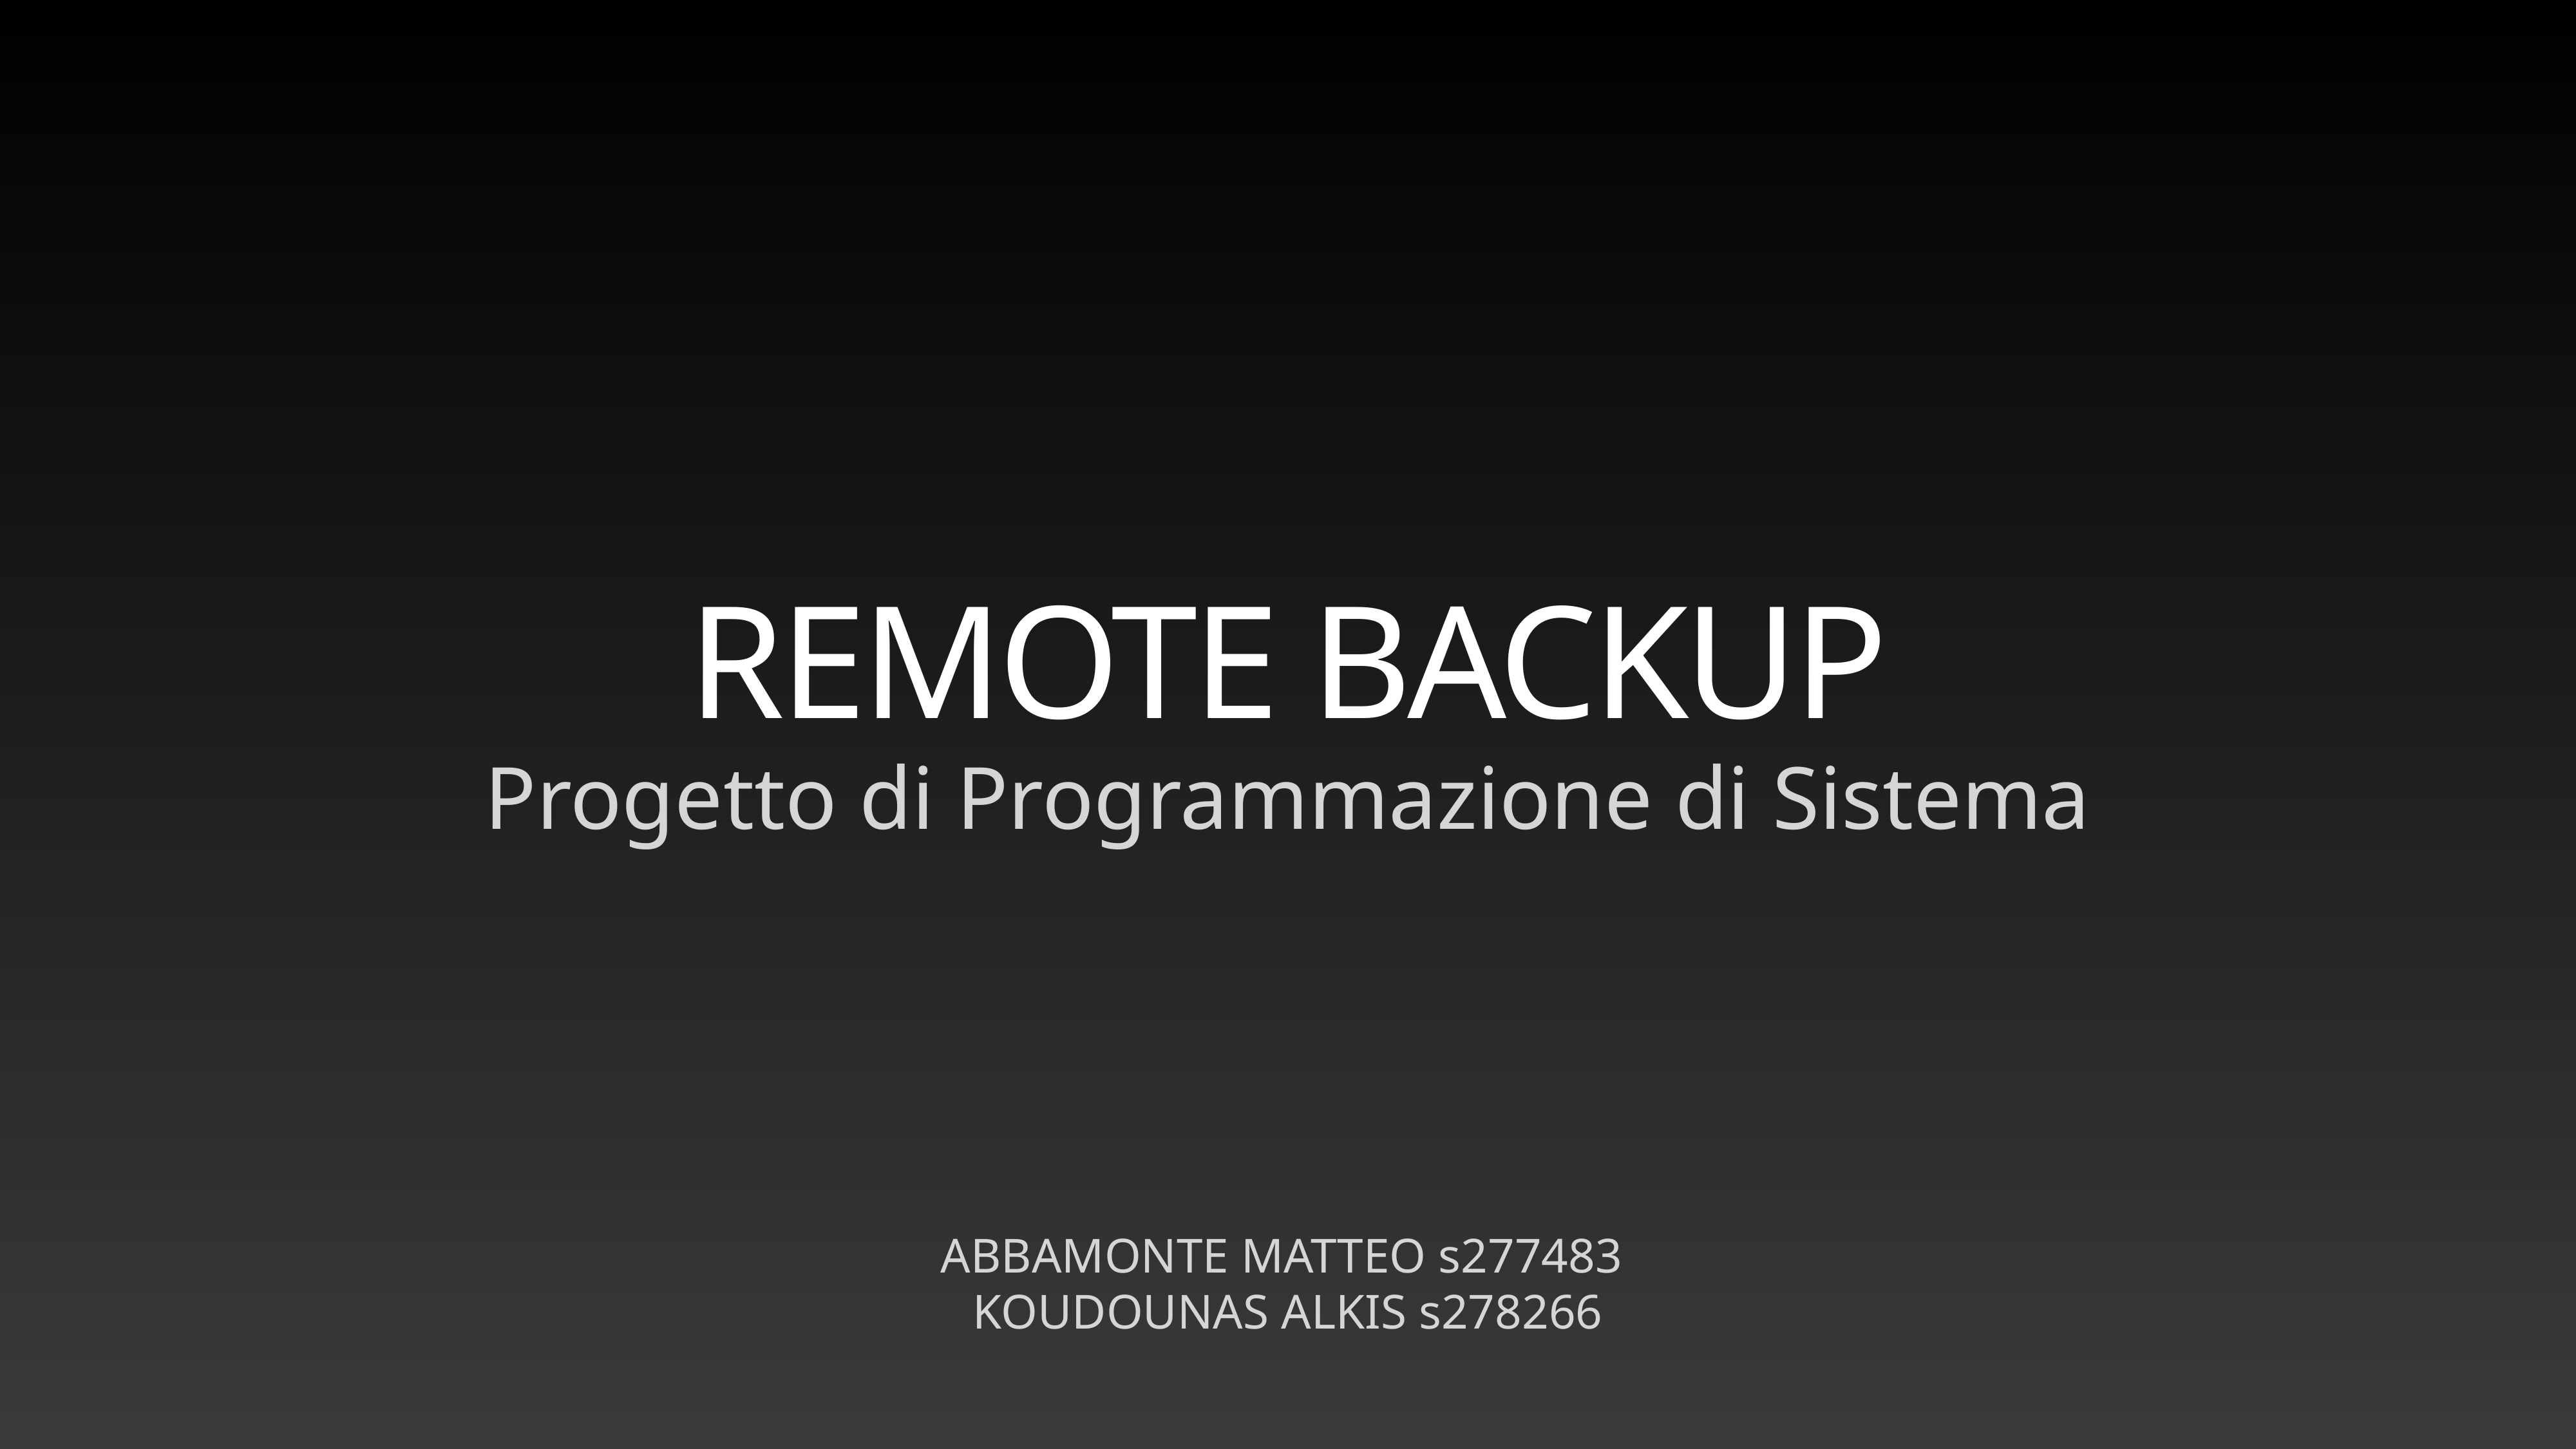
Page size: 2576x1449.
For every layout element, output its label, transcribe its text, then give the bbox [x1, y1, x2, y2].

title REMOTE BACKUP [133, 347, 2443, 737]
subtitle Progetto di Programmazione di Sistema [133, 737, 2443, 1004]
list ABBAMONTE MATTEO s277483 KOUDOUNAS ALKIS s278266 [133, 1220, 2443, 1359]
